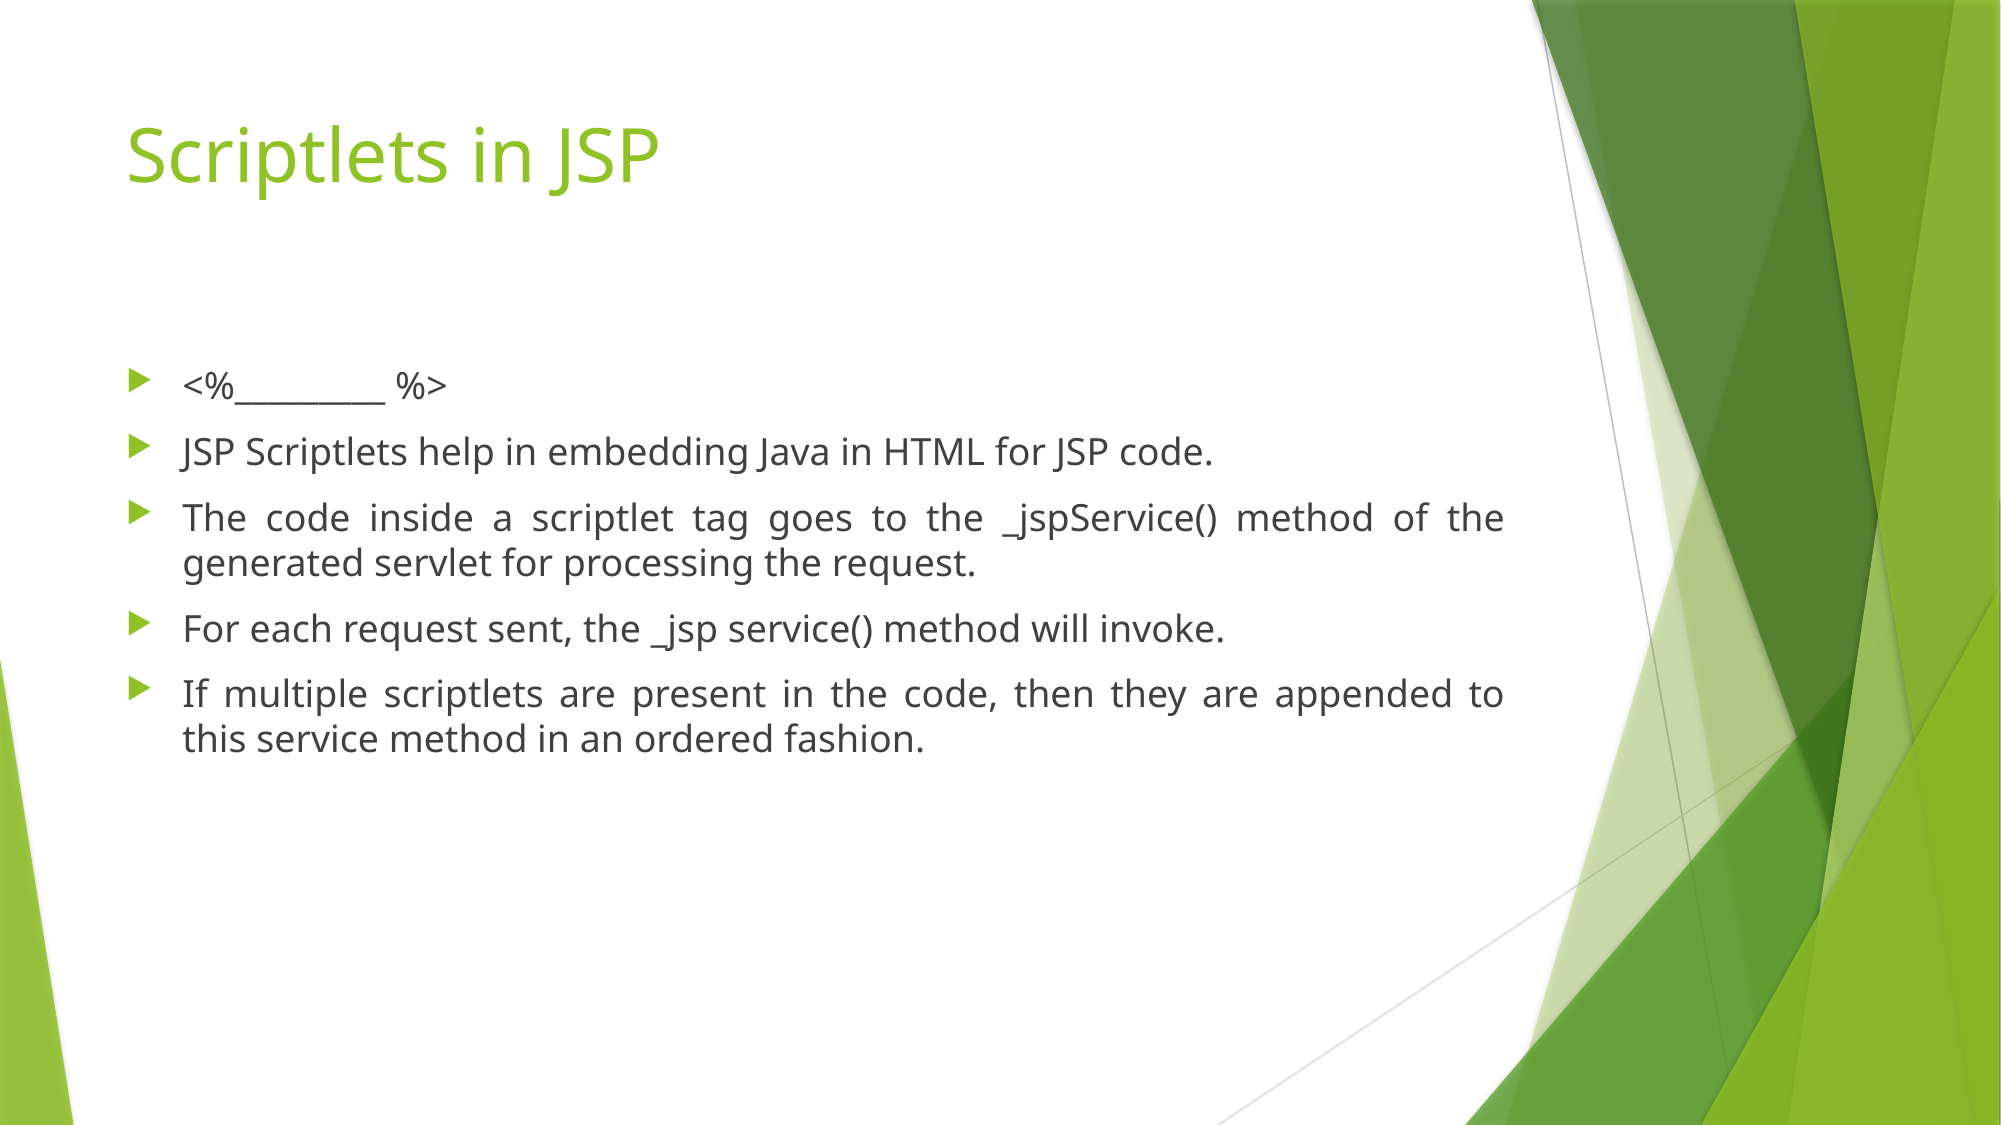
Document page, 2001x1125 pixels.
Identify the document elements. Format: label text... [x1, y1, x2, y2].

list <%_________ %> JSP Scriptlets help in embedding Java in HTML for JSP code. The code inside a scriptlet tag goes to the _jspService() method of the generated servlet for processing the request. For each request sent, the _jsp service() method will invoke. If multiple scriptlets are present in the code, then they are appended to this service method in an ordered fashion. [111, 354, 1522, 992]
title Scriptlets in JSP [111, 99, 1522, 317]
